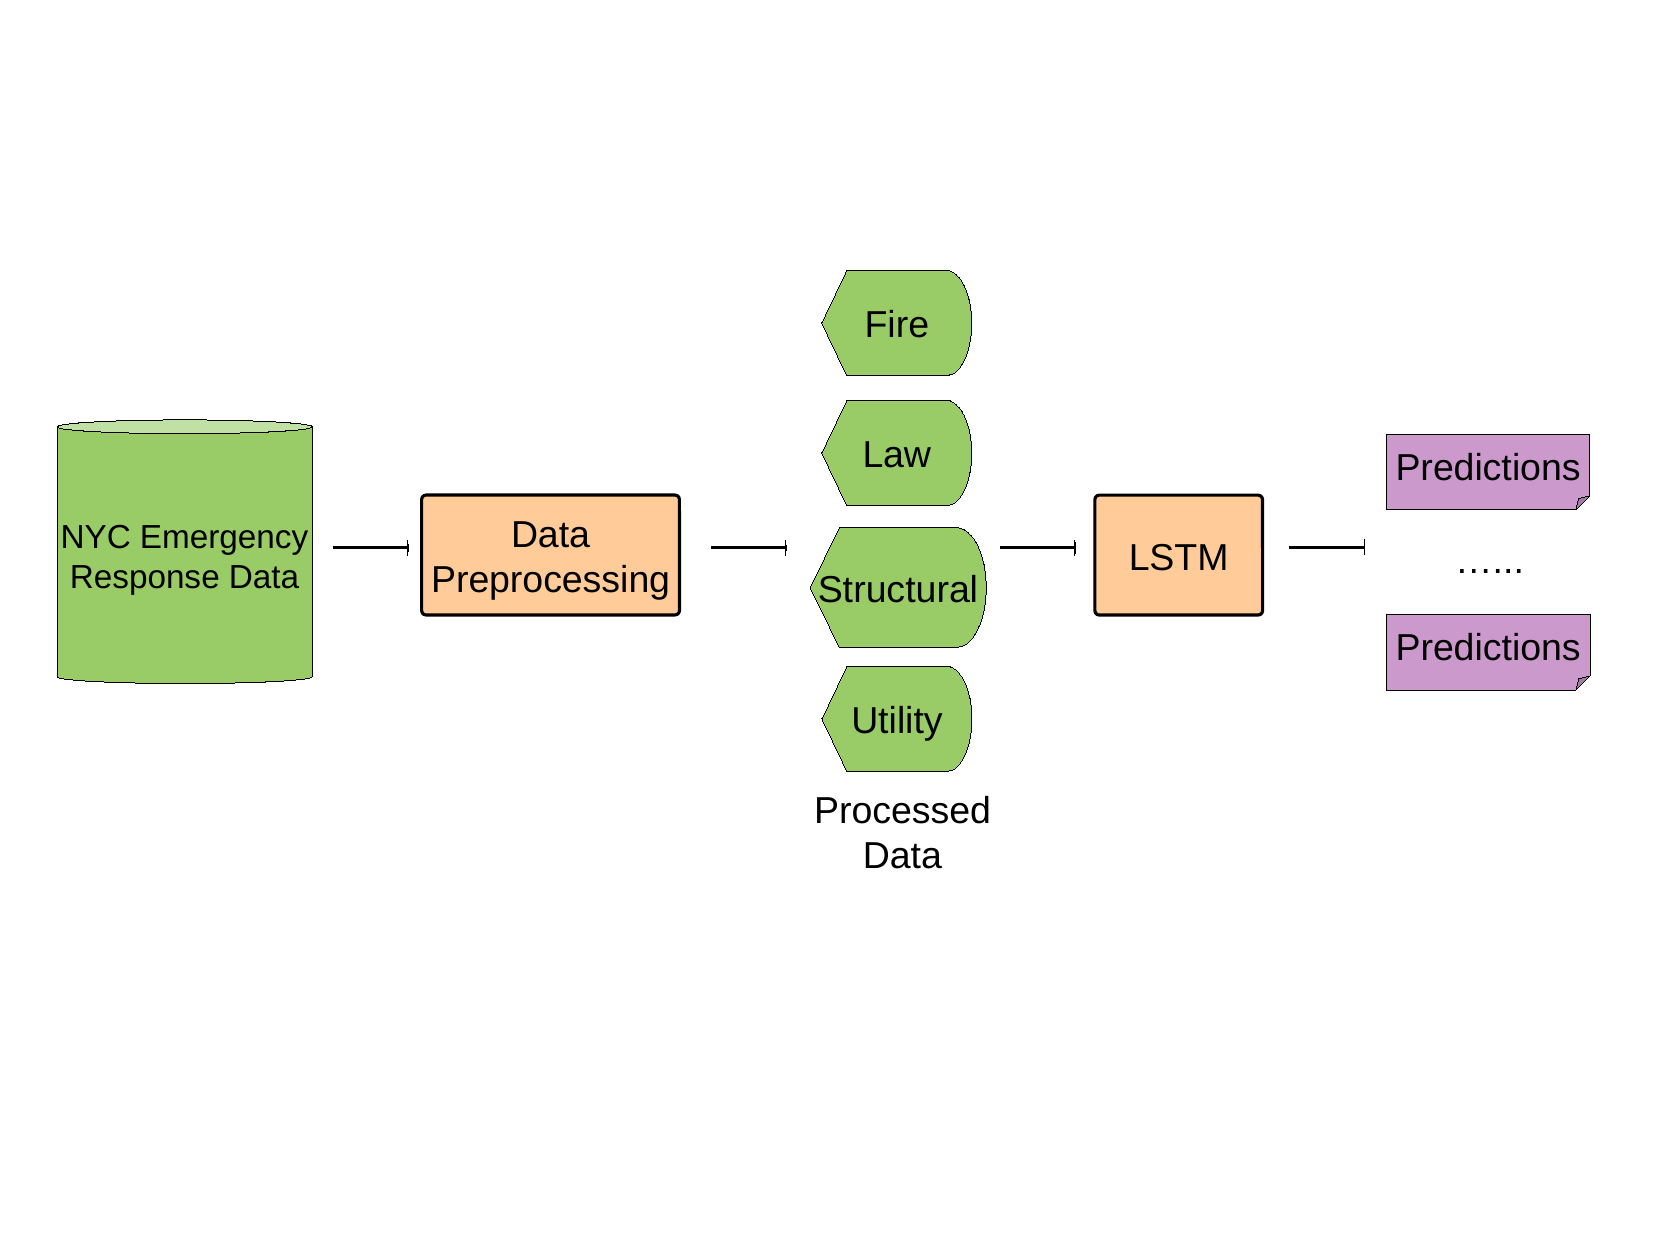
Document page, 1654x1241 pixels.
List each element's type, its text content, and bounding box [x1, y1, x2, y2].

text_box [333, 540, 409, 556]
text_box Predictions [1386, 614, 1591, 691]
text_box Law [821, 400, 972, 506]
text_box …... [1440, 528, 1539, 585]
text_box Structural [810, 527, 987, 648]
text_box [1289, 539, 1365, 555]
text_box Fire [821, 270, 972, 376]
text_box LSTM [1094, 495, 1263, 616]
text_box [711, 540, 787, 556]
text_box [1000, 540, 1076, 556]
text_box NYC Emergency Response Data [57, 419, 313, 684]
text_box Utility [821, 666, 972, 772]
text_box Predictions [1386, 434, 1590, 510]
text_box Processed Data [799, 778, 1006, 878]
text_box Data Preprocessing [421, 495, 680, 616]
